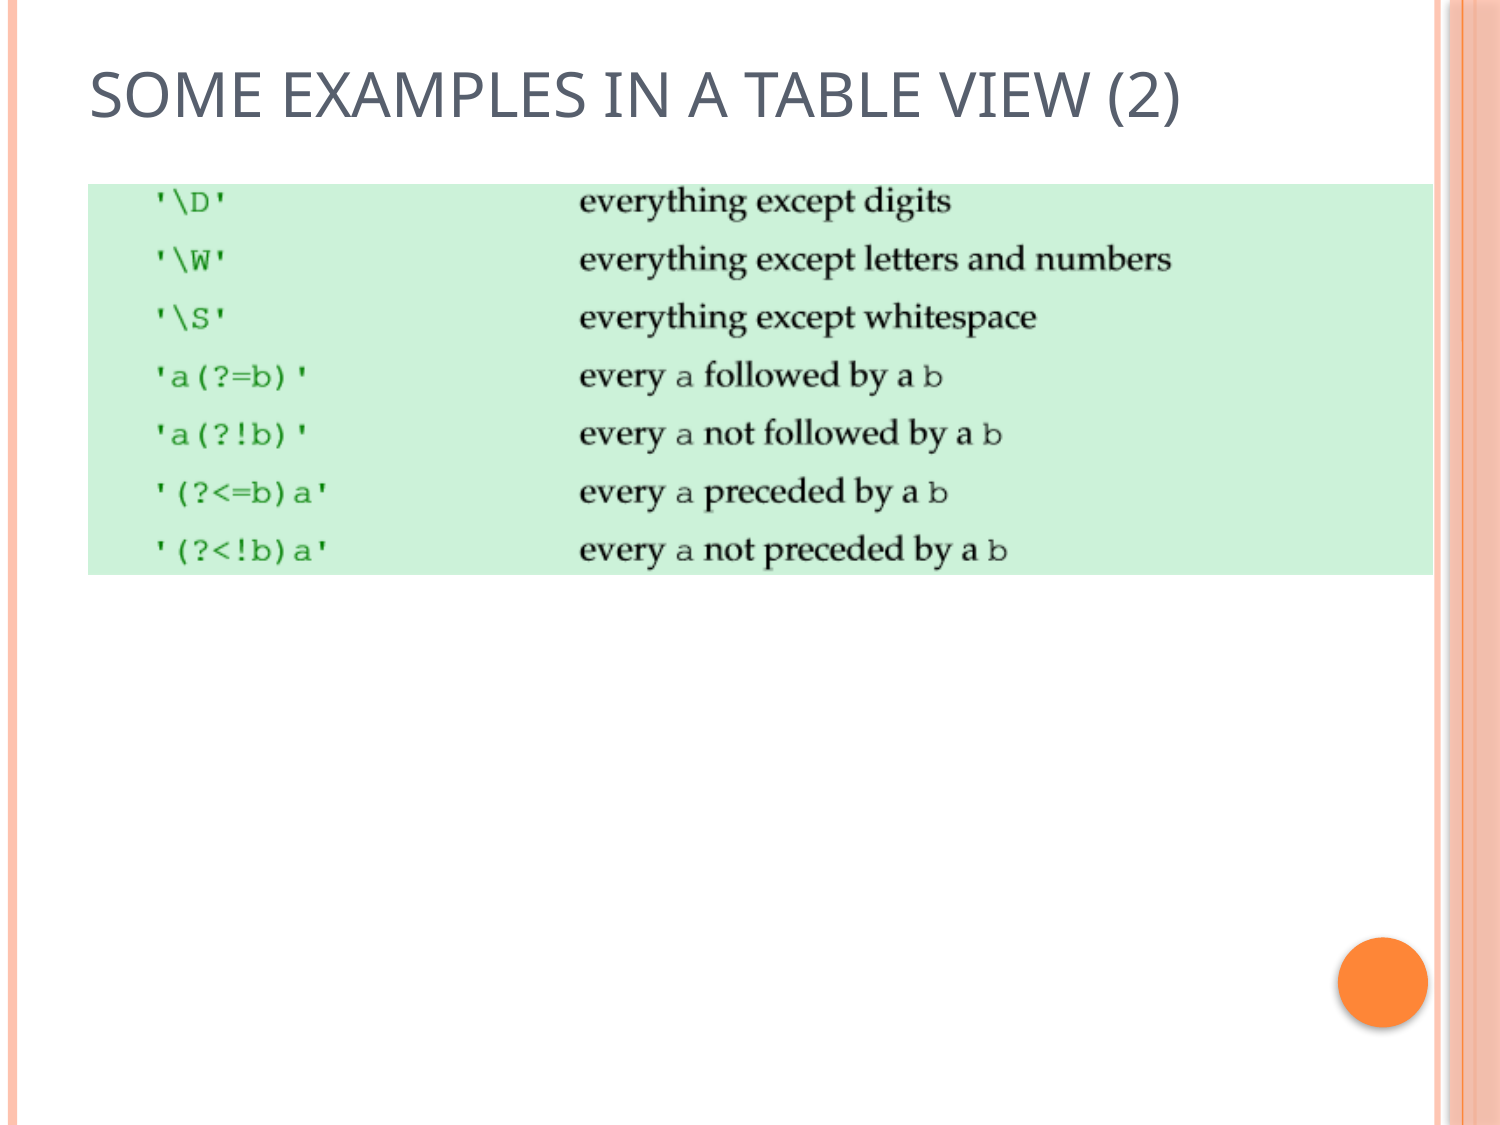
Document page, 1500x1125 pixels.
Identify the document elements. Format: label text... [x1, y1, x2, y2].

picture [87, 183, 1434, 575]
title Some examples in a table view (2) [75, 45, 1294, 138]
